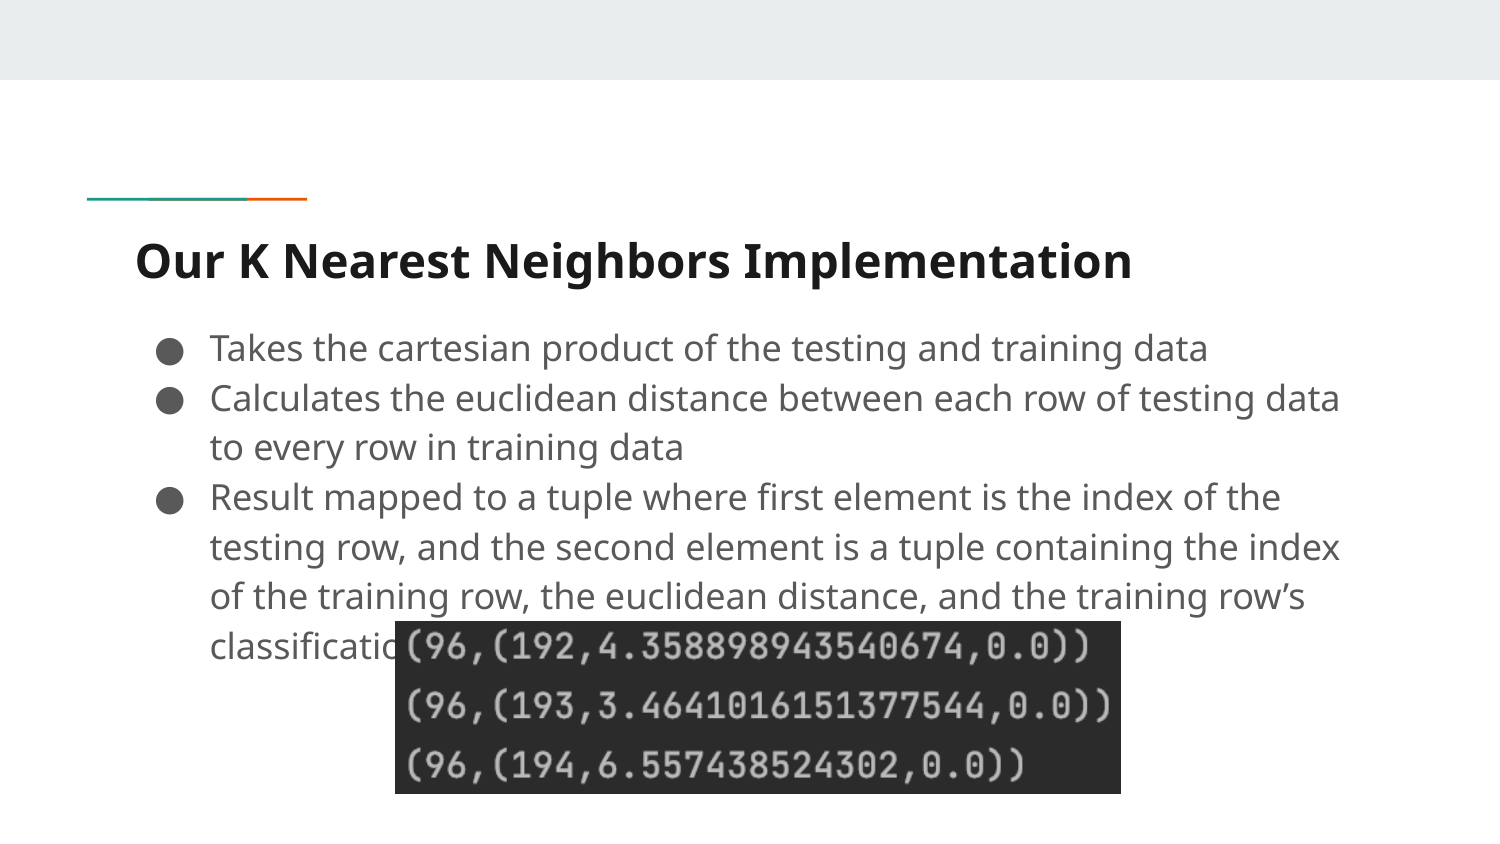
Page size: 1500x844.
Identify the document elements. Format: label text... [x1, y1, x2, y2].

title Our K Nearest Neighbors Implementation [119, 216, 1381, 304]
list Takes the cartesian product of the testing and training data Calculates the euclidean distance between each row of testing data to every row in training data Result mapped to a tuple where first element is the index of the testing row, and the second element is a tuple containing the index of the training row, the euclidean distance, and the training row’s classification [119, 304, 1397, 766]
picture [395, 621, 1122, 794]
